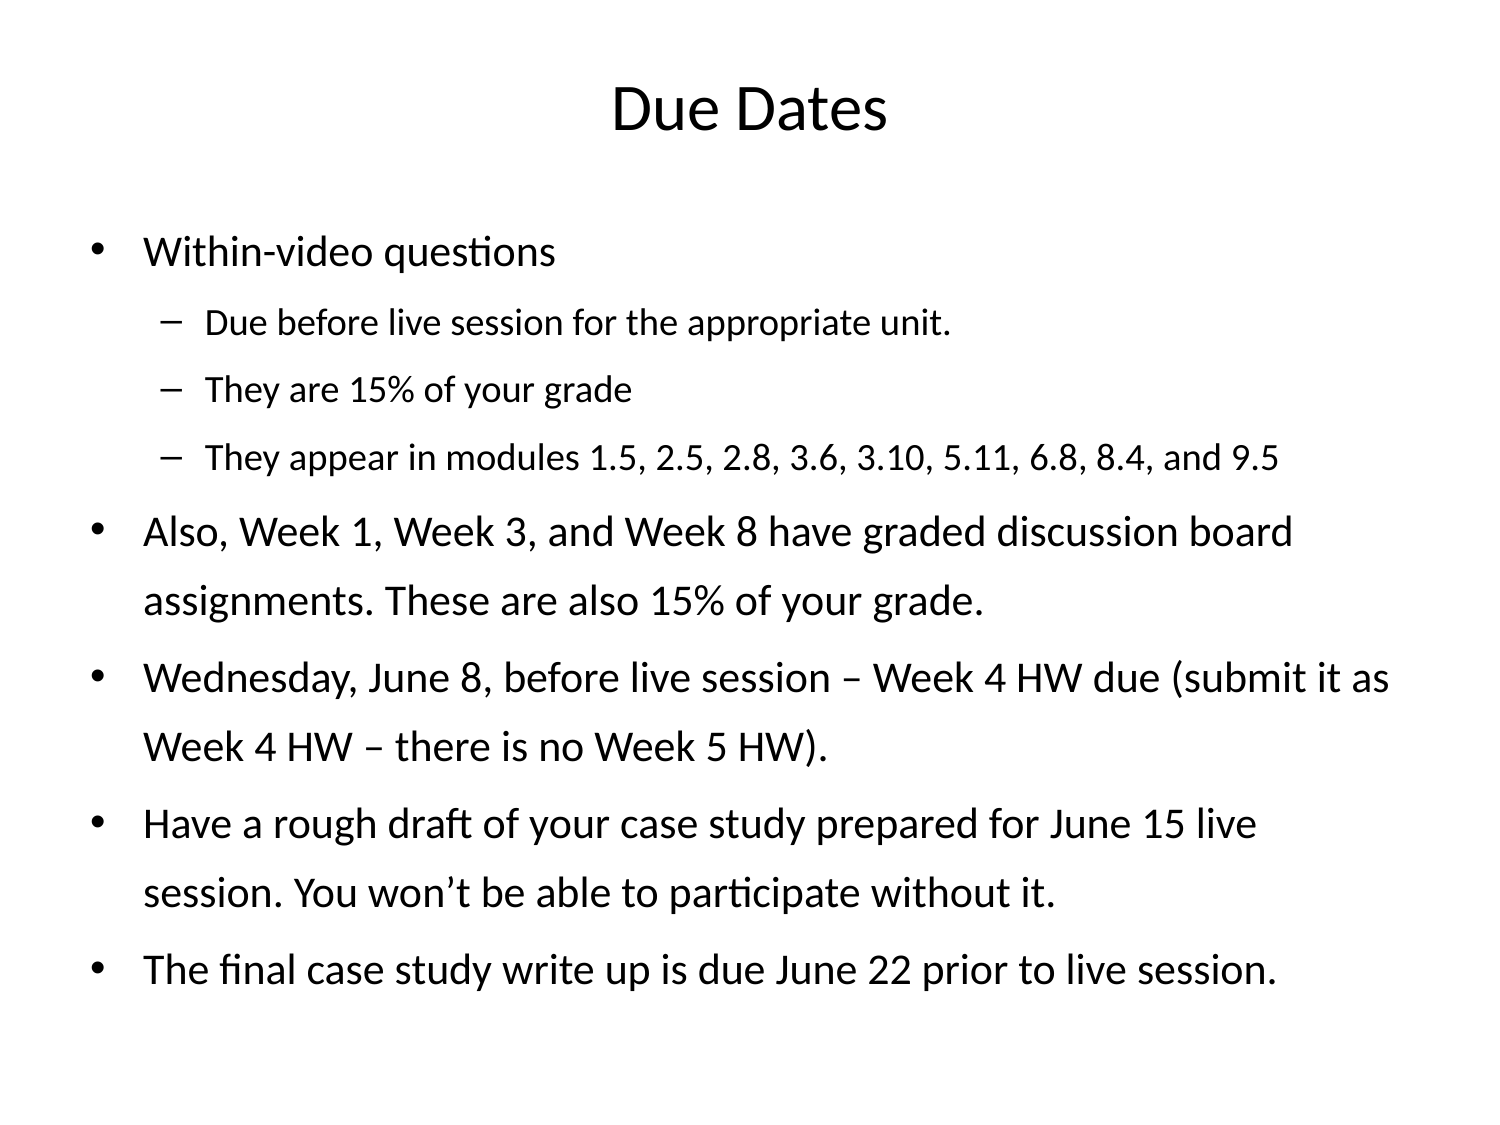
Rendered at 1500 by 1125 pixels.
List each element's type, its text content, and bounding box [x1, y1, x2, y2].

list Within-video questions Due before live session for the appropriate unit. They are 15% of your grade They appear in modules 1.5, 2.5, 2.8, 3.6, 3.10, 5.11, 6.8, 8.4, and 9.5 Also, Week 1, Week 3, and Week 8 have graded discussion board assignments. These are also 15% of your grade. Wednesday, June 8, before live session – Week 4 HW due (submit it as Week 4 HW – there is no Week 5 HW). Have a rough draft of your case study prepared for June 15 live session. You won’t be able to participate without it. The final case study write up is due June 22 prior to live session. [75, 199, 1425, 1005]
title Due Dates [75, 45, 1425, 162]
